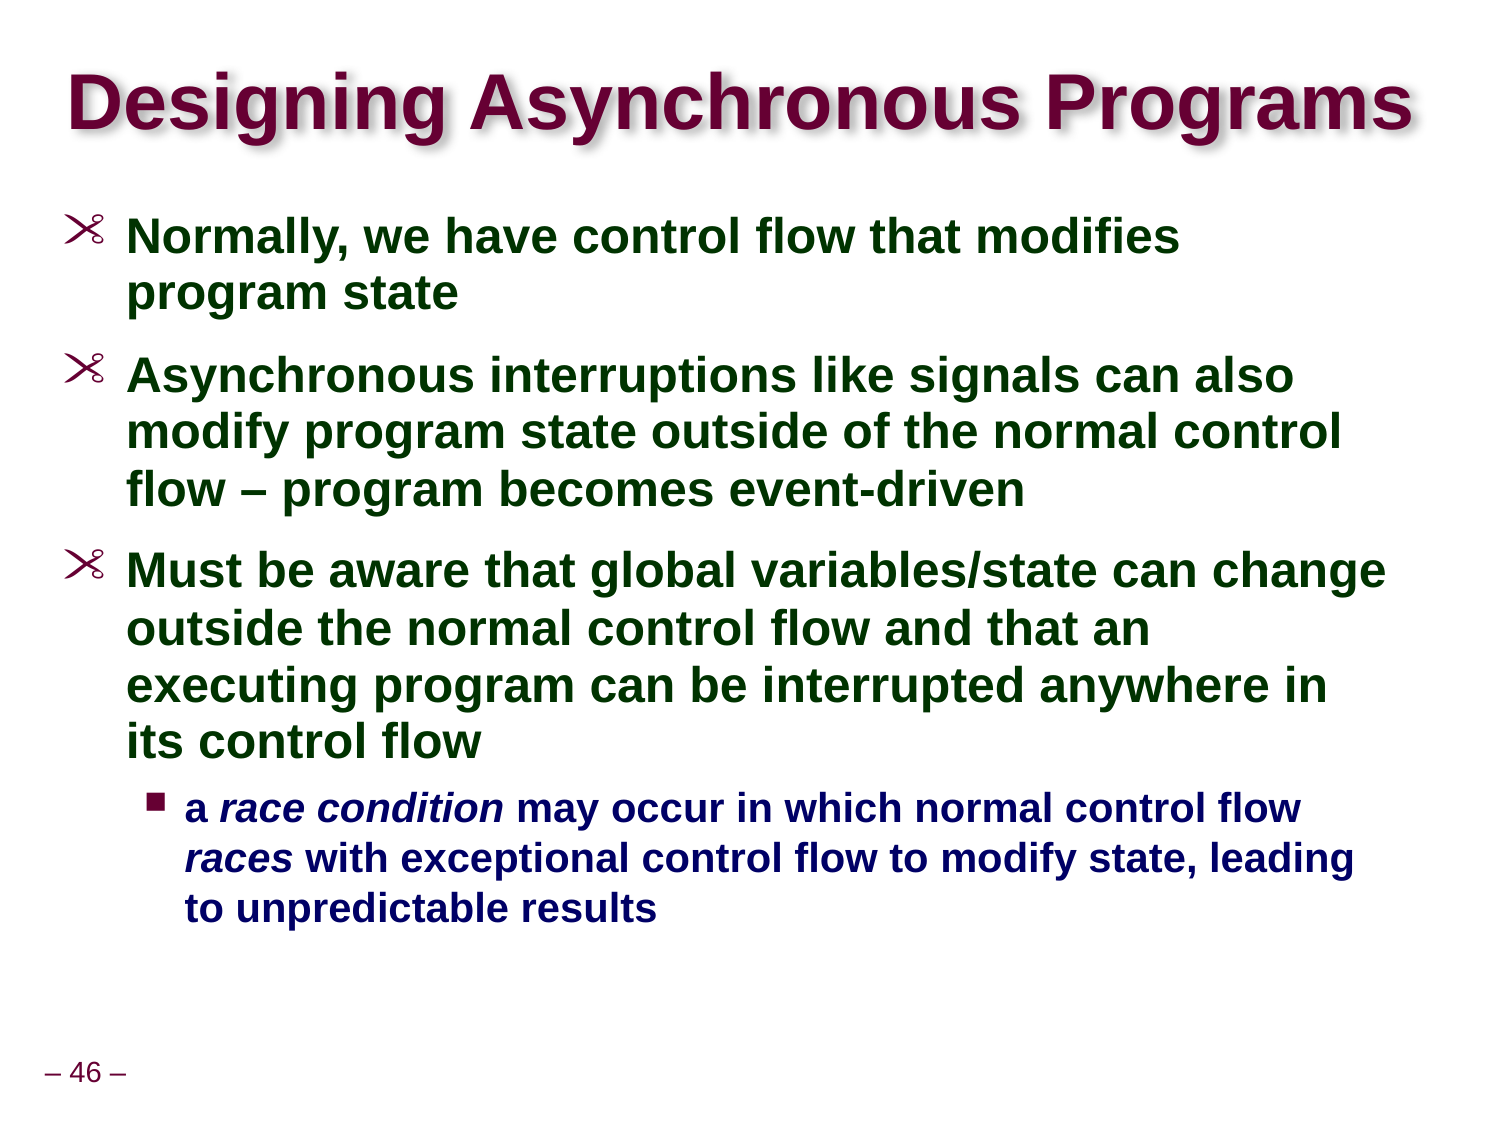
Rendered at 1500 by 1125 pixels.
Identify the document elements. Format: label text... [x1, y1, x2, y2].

title Designing Asynchronous Programs [66, 40, 1497, 169]
list Normally, we have control flow that modifies program state Asynchronous interruptions like signals can also modify program state outside of the normal control flow – program becomes event-driven Must be aware that global variables/state can change outside the normal control flow and that an executing program can be interrupted anywhere in its control flow a race condition may occur in which normal control flow races with exceptional control flow to modify state, leading to unpredictable results [47, 199, 1411, 1058]
